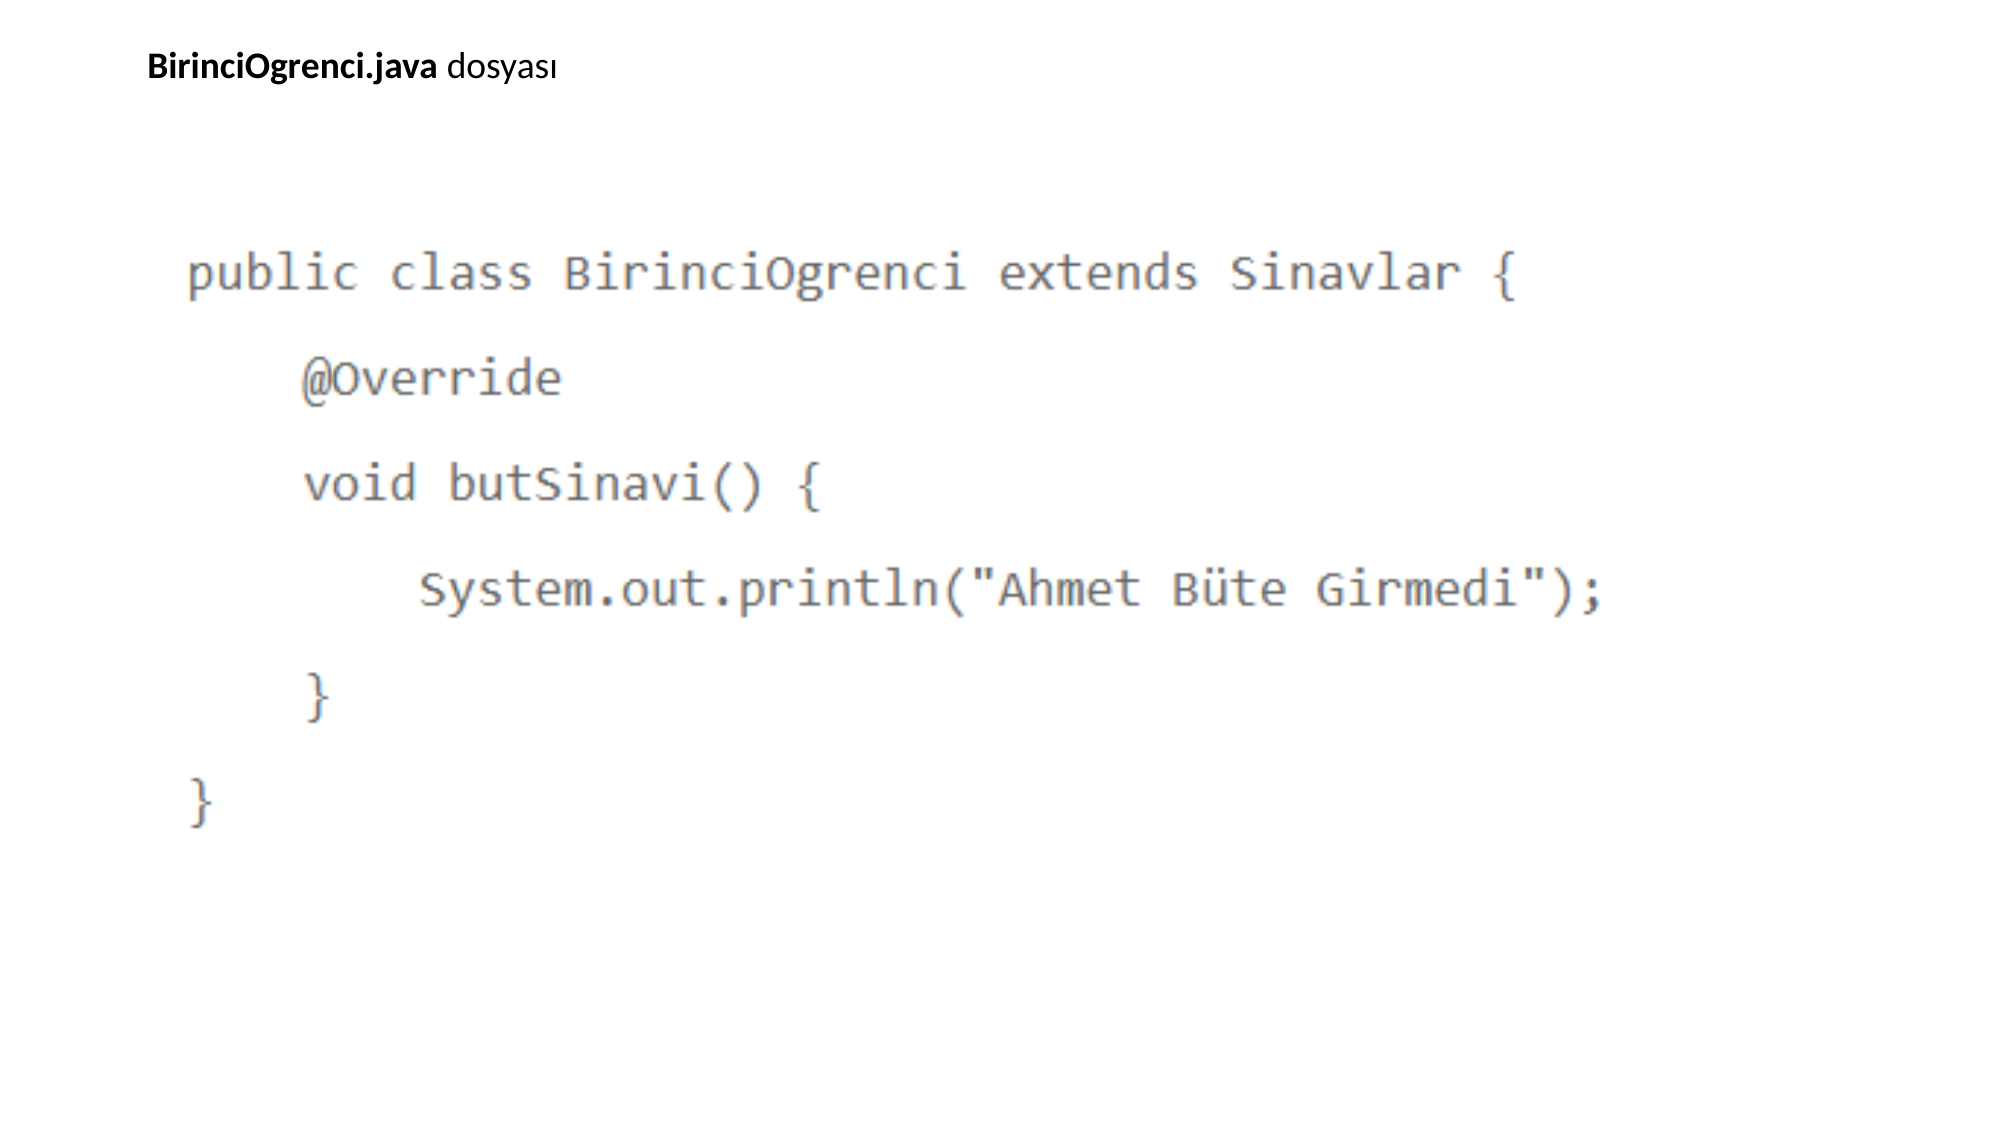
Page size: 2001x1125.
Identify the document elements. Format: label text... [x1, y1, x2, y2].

picture [130, 185, 1796, 908]
text_box BirinciOgrenci.java dosyası [132, 33, 573, 93]
